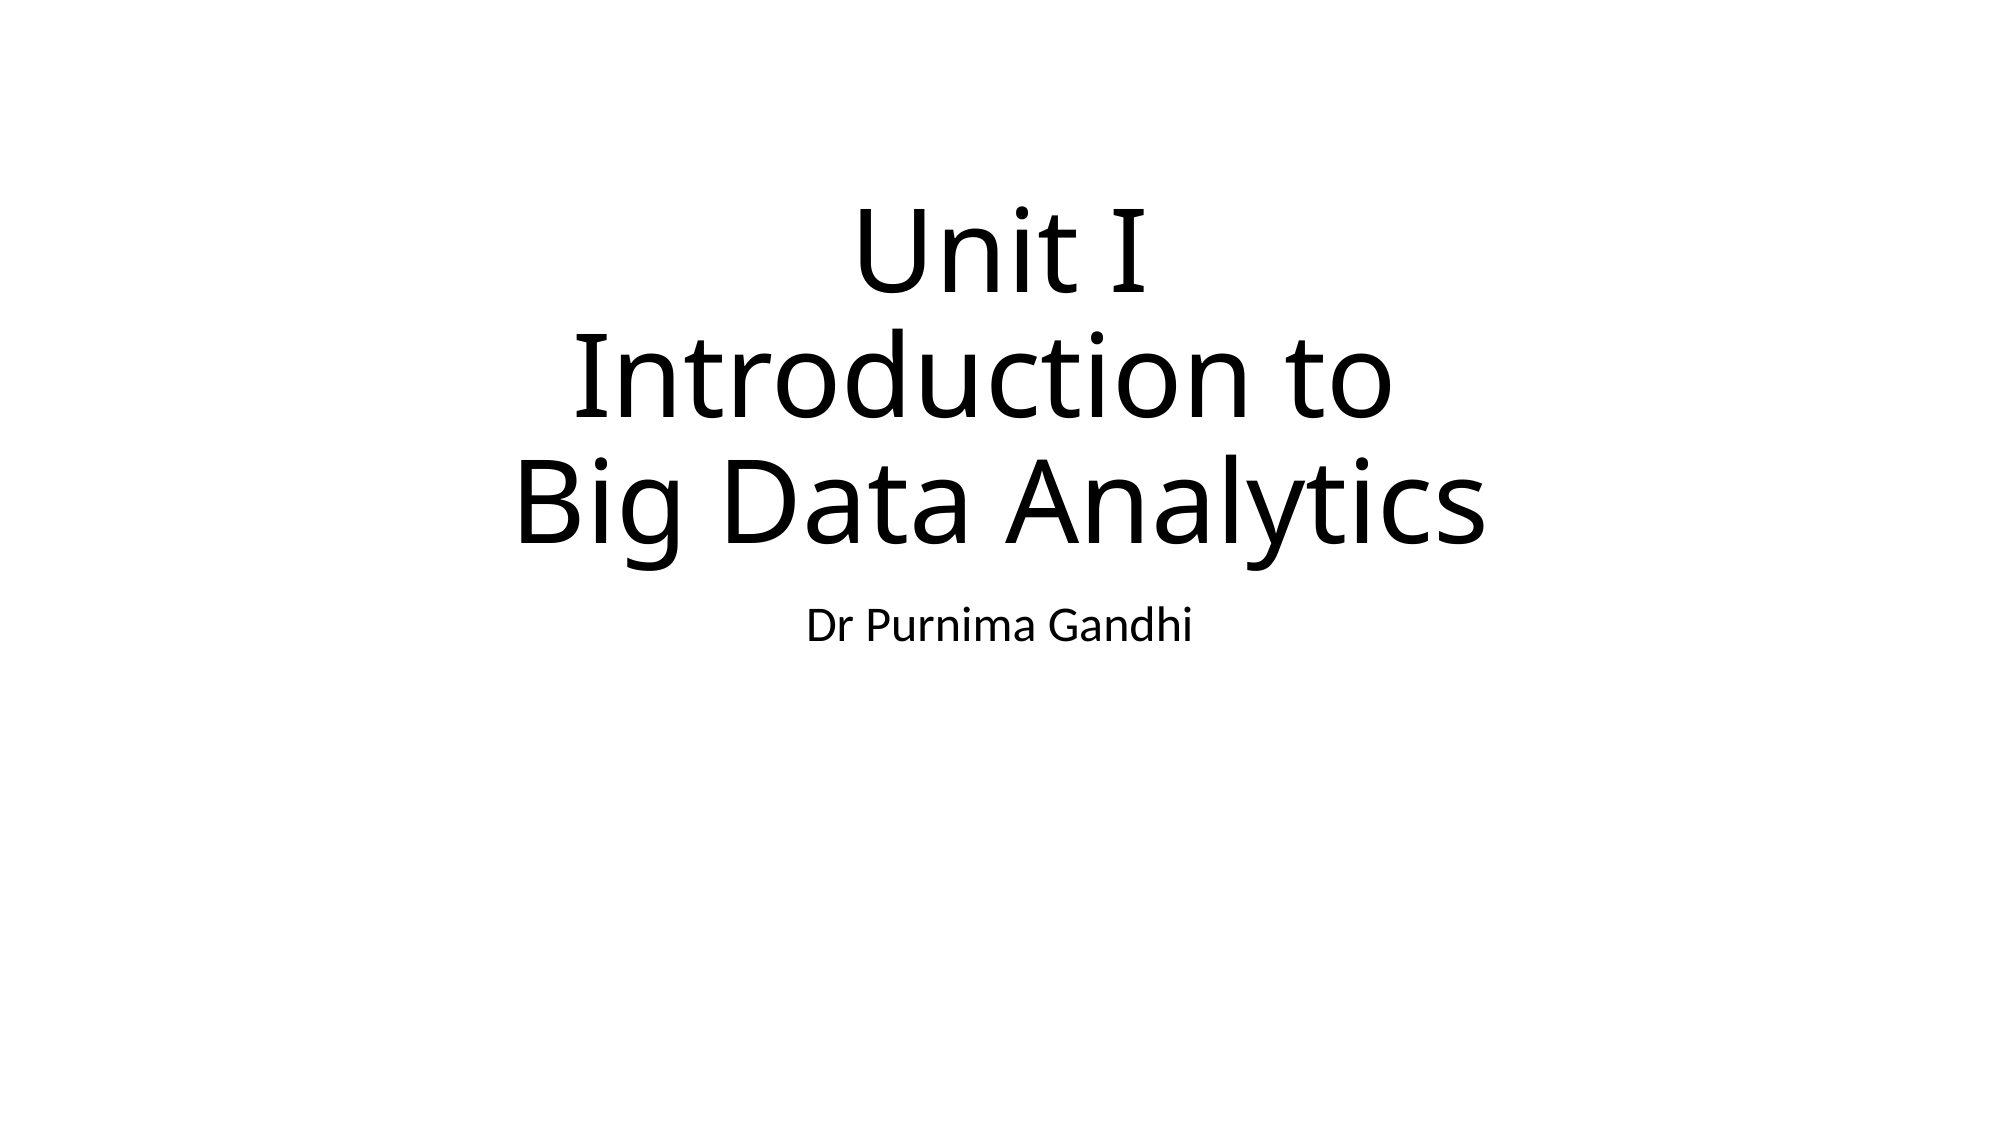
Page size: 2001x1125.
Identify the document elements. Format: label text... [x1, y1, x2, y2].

subtitle Dr Purnima Gandhi [249, 590, 1750, 863]
title Unit I Introduction to Big Data Analytics [249, 184, 1750, 576]
